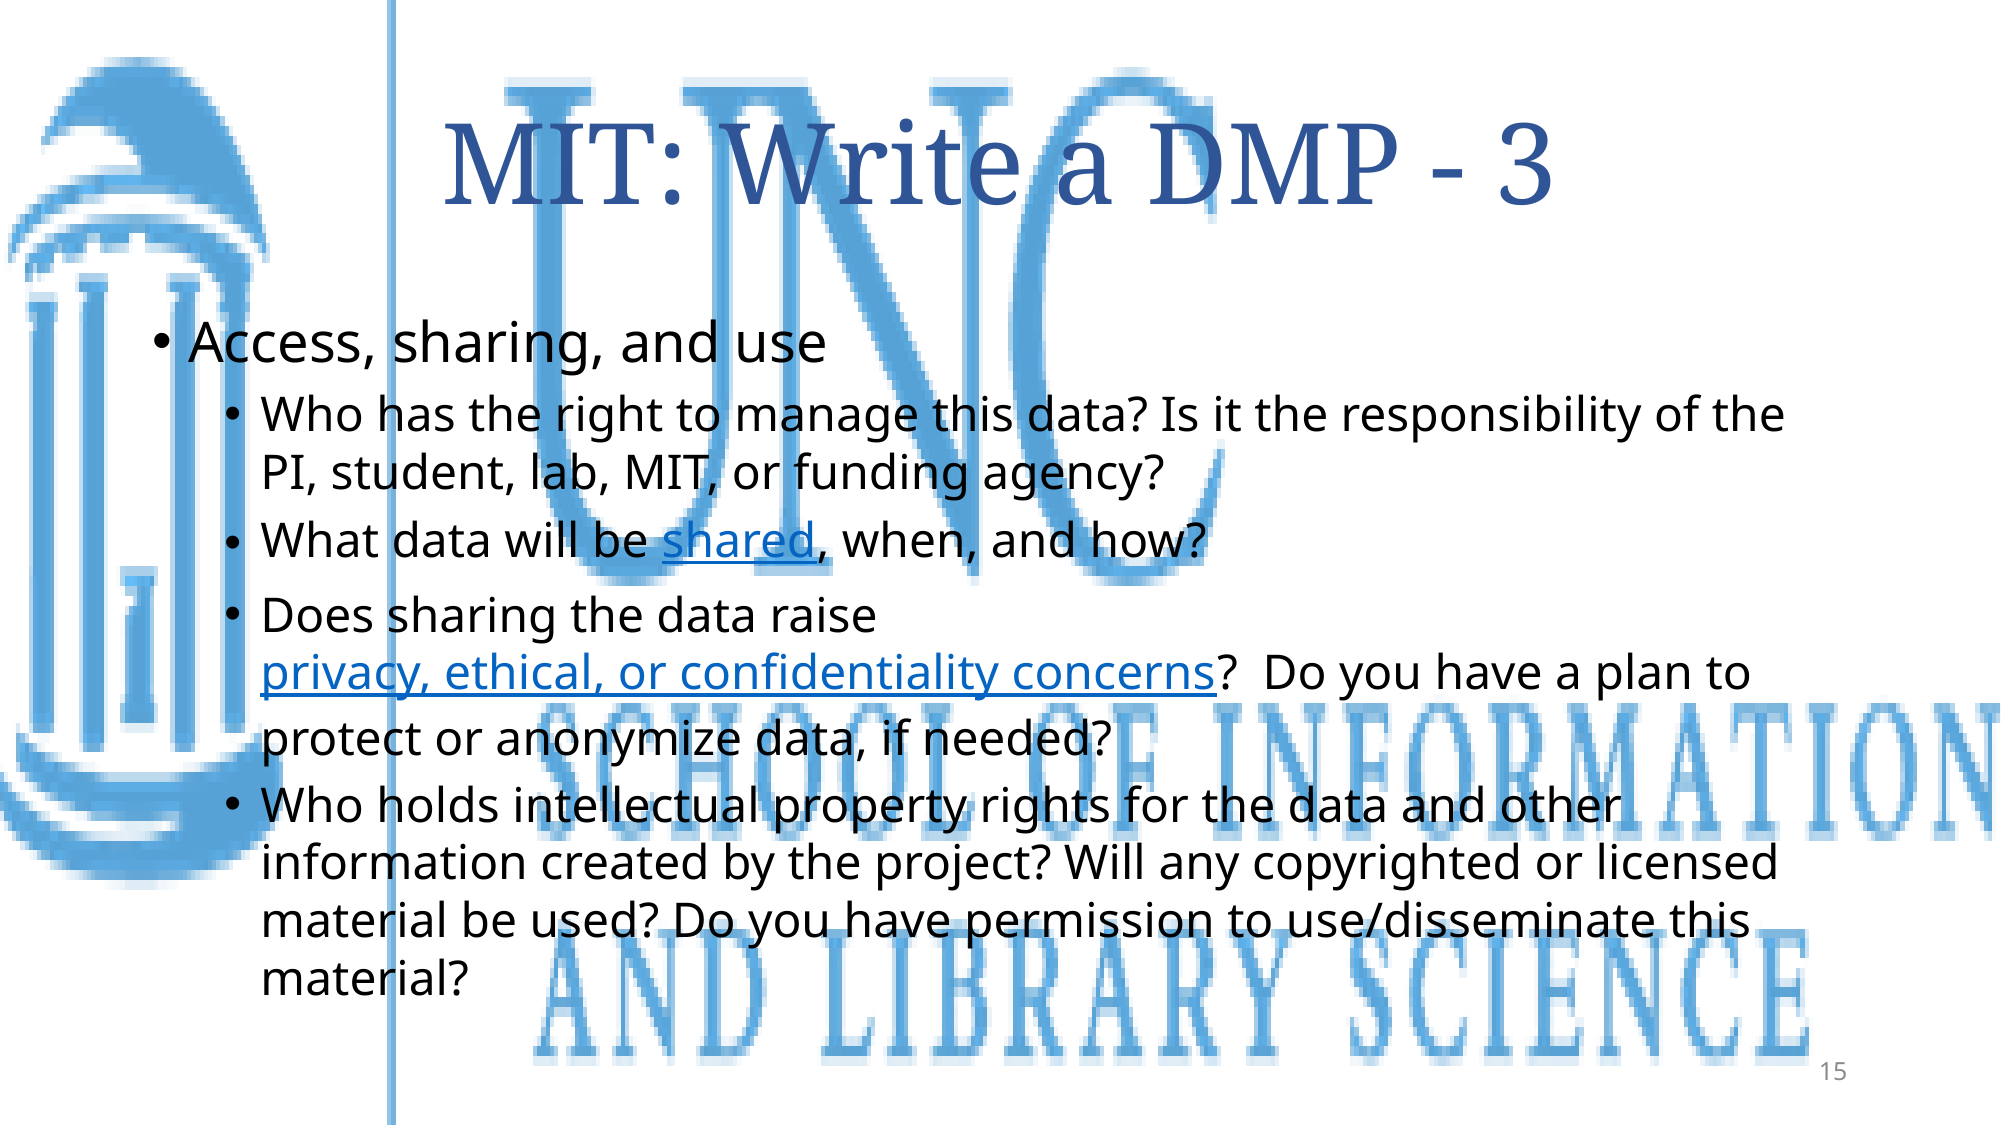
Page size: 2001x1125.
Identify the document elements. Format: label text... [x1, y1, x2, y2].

title MIT: Write a DMP - 3 [137, 59, 1863, 278]
list Access, sharing, and use Who has the right to manage this data? Is it the responsibility of the PI, student, lab, MIT, or funding agency? What data will be shared, when, and how? Does sharing the data raise privacy, ethical, or confidentiality concerns? Do you have a plan to protect or anonymize data, if needed? Who holds intellectual property rights for the data and other information created by the project? Will any copyrighted or licensed material be used? Do you have permission to use/disseminate this material? [137, 299, 1863, 1014]
slide_number 15 [1412, 1042, 1863, 1103]
picture [0, 0, 2001, 1125]
